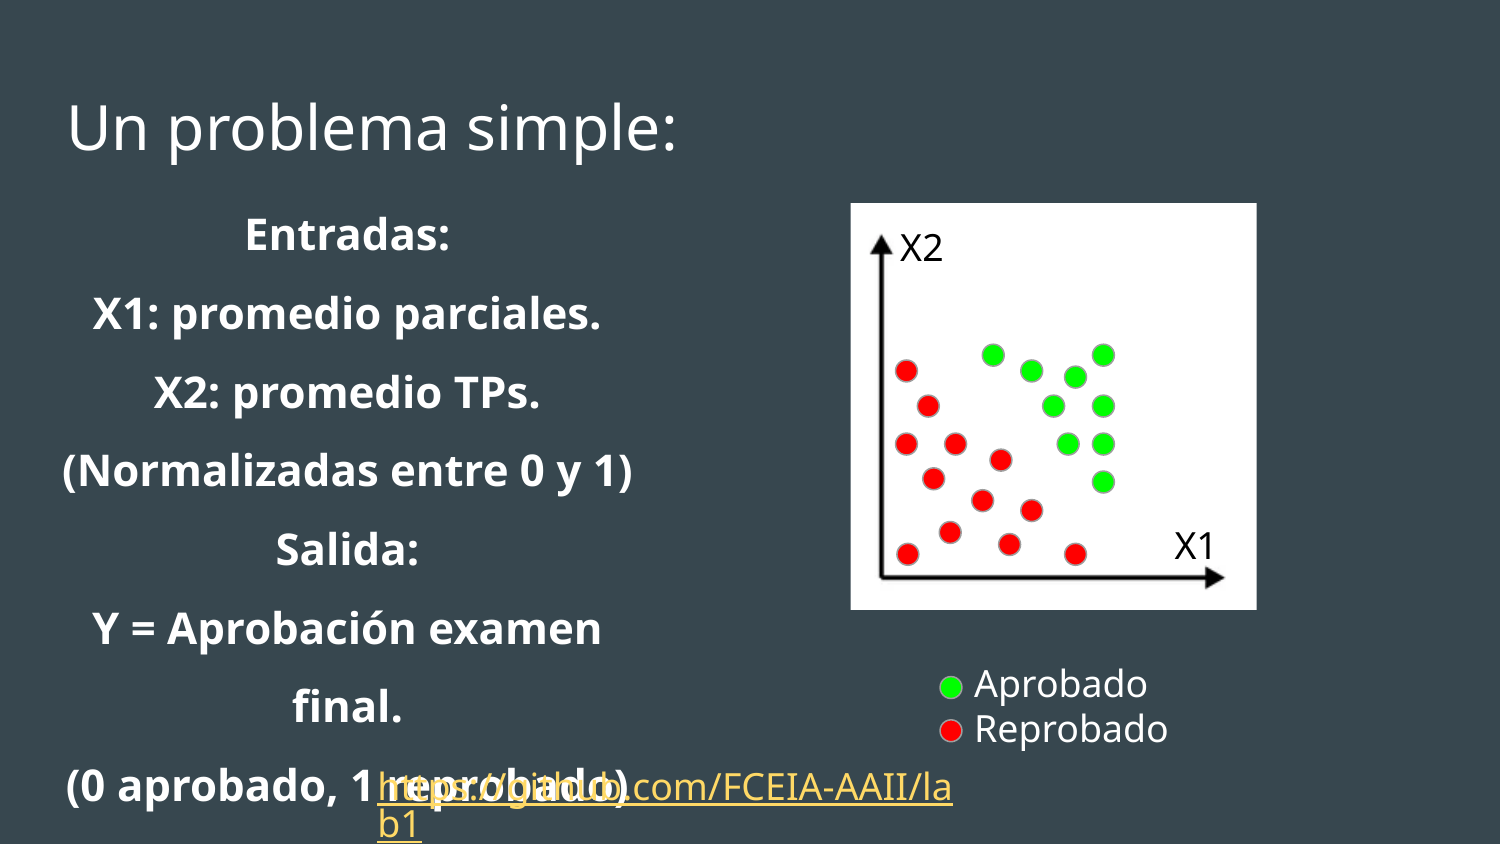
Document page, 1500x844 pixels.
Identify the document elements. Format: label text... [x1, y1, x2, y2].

title Un problema simple: [51, 72, 1449, 167]
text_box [939, 645, 1197, 754]
list Entradas: X1: promedio parciales. X2: promedio TPs. (Normalizadas entre 0 y 1) Salida: Y = Aprobación examen final. (0 aprobado, 1 reprobado) [38, 165, 657, 813]
text_box https://github.com/FCEIA-AAII/lab1 [362, 747, 972, 829]
picture [850, 202, 1257, 610]
